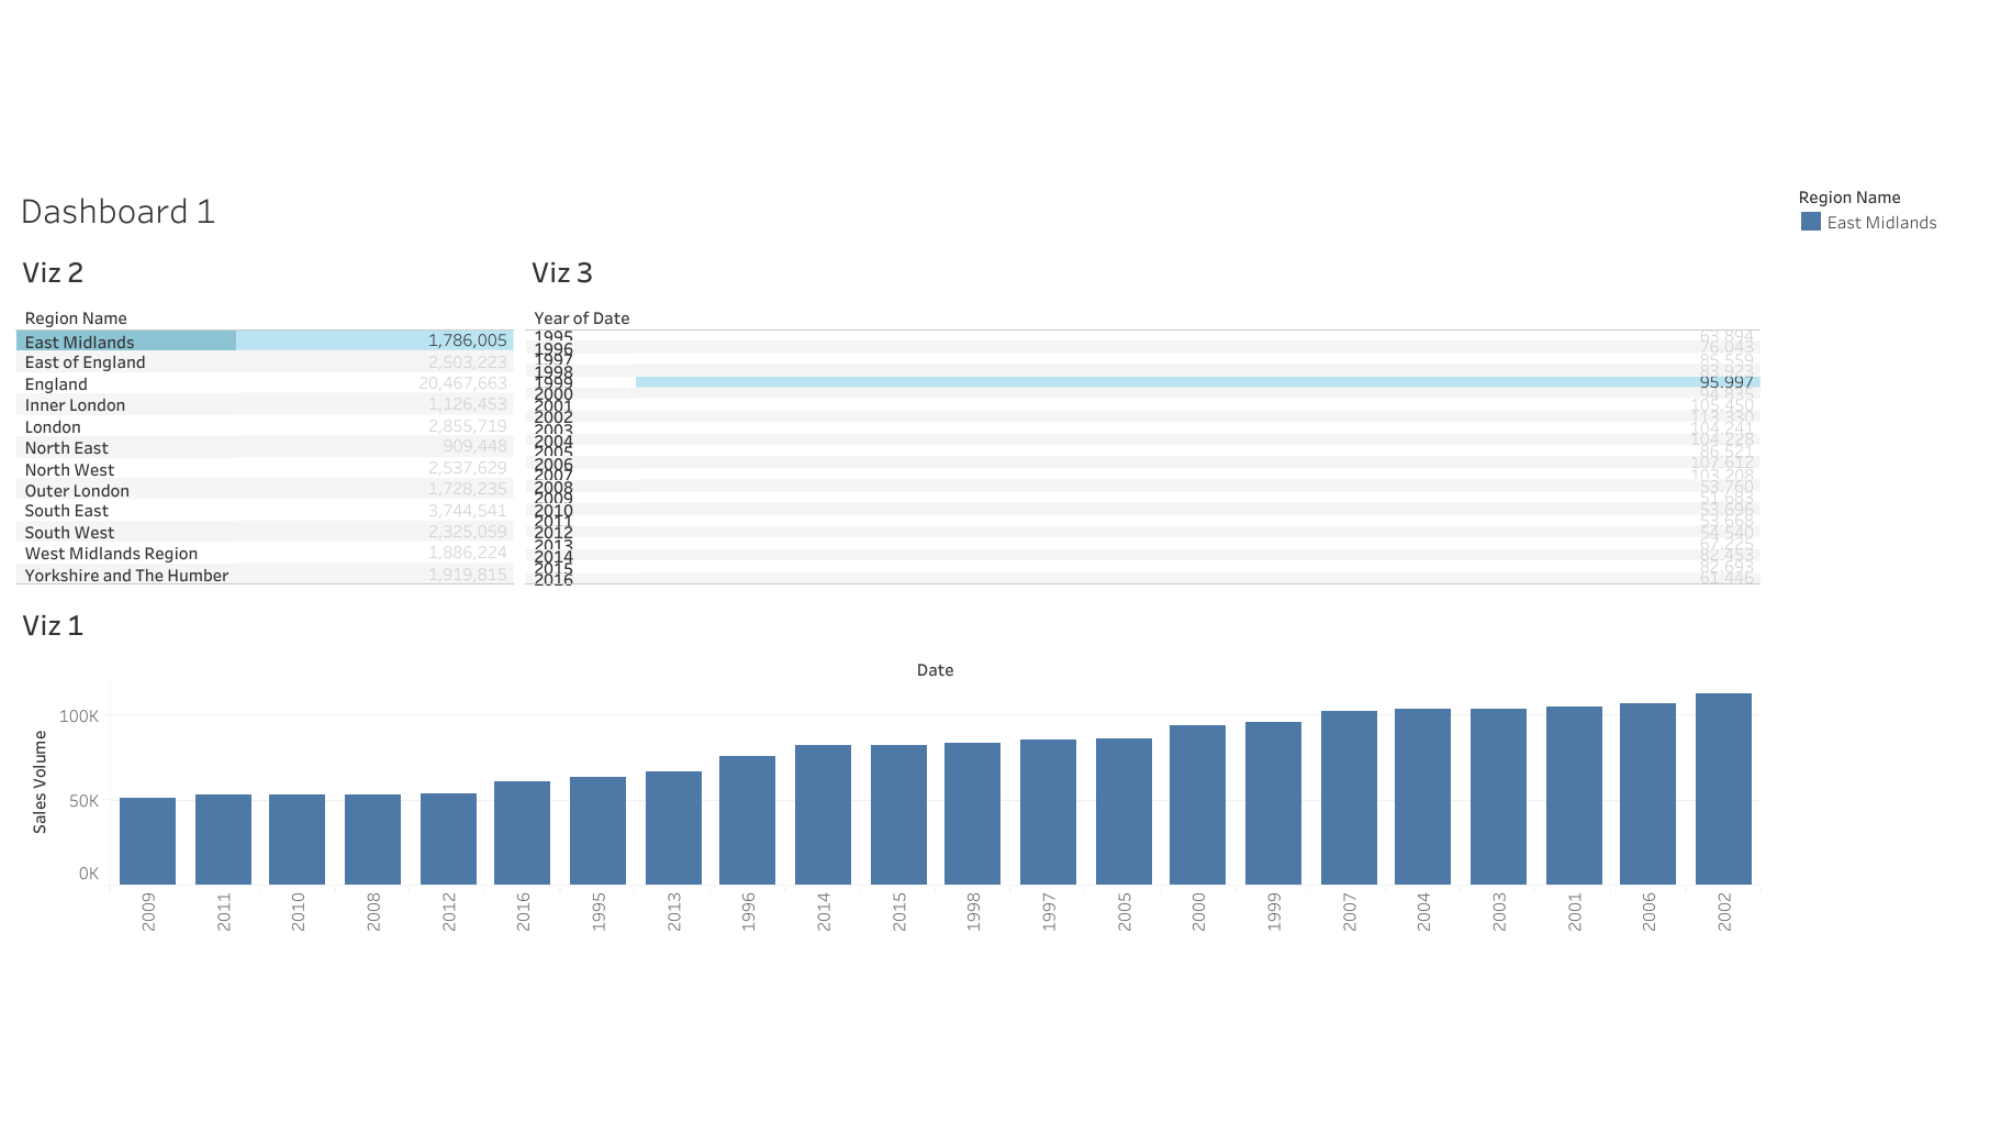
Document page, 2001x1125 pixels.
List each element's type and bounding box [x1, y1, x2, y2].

picture [0, 169, 2000, 956]
